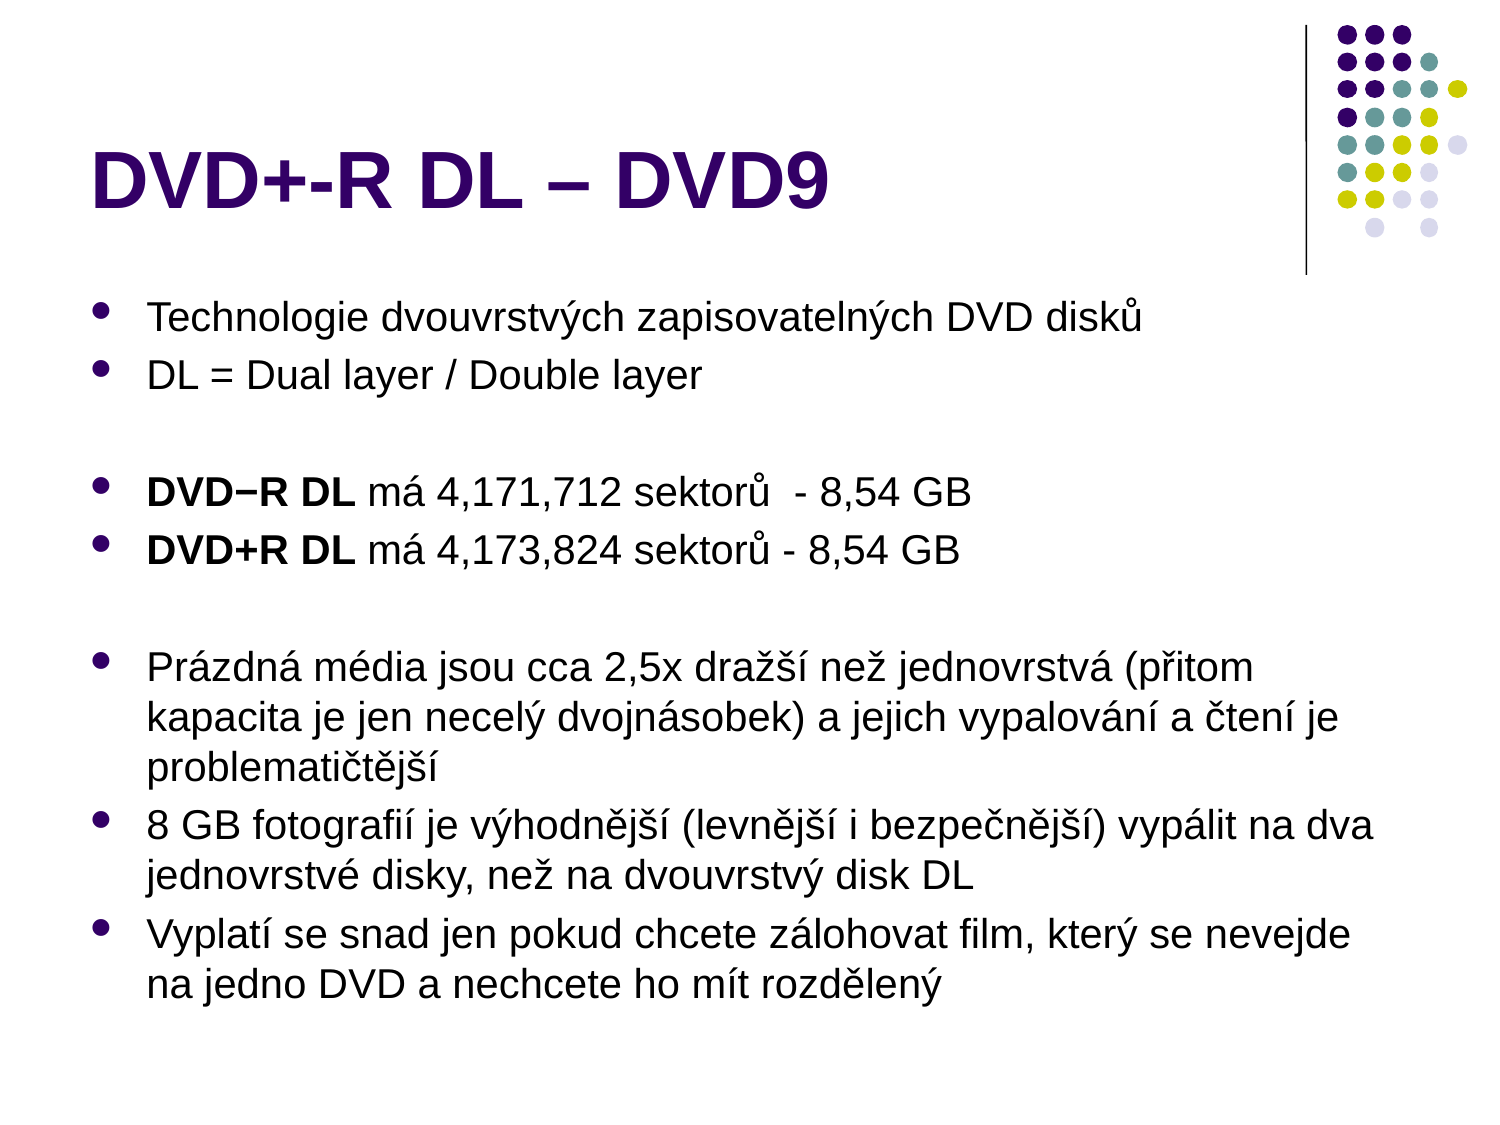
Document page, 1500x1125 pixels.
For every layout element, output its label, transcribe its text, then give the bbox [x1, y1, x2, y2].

title DVD+-R DL – DVD9 [75, 20, 1313, 233]
list Technologie dvouvrstvých zapisovatelných DVD disků DL = Dual layer / Double layer DVD−R DL má 4,171,712 sektorů - 8,54 GB DVD+R DL má 4,173,824 sektorů - 8,54 GB Prázdná média jsou cca 2,5x dražší než jednovrstvá (přitom kapacita je jen necelý dvojnásobek) a jejich vypalování a čtení je problematičtější 8 GB fotografií je výhodnější (levnější i bezpečnější) vypálit na dva jednovrstvé disky, než na dvouvrstvý disk DL Vyplatí se snad jen pokud chcete zálohovat film, který se nevejde na jedno DVD a nechcete ho mít rozdělený [75, 282, 1425, 1047]
